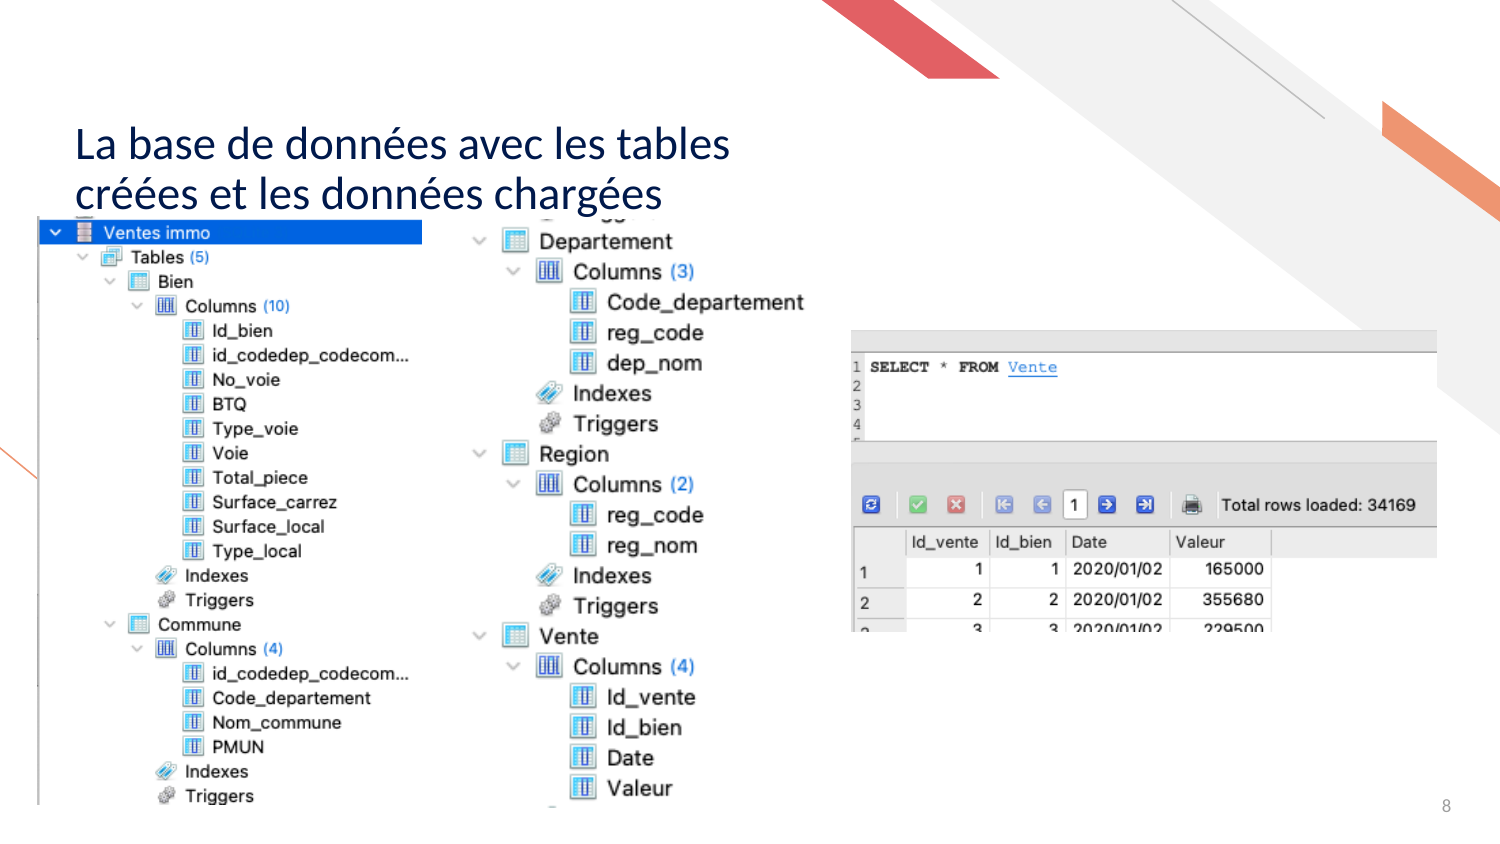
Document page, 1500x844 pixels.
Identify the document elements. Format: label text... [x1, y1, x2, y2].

slide_number 8 [1371, 782, 1463, 827]
picture [850, 330, 1438, 632]
picture [438, 219, 817, 808]
title La base de données avec les tables créées et les données chargées [64, 78, 834, 220]
picture [37, 216, 422, 805]
